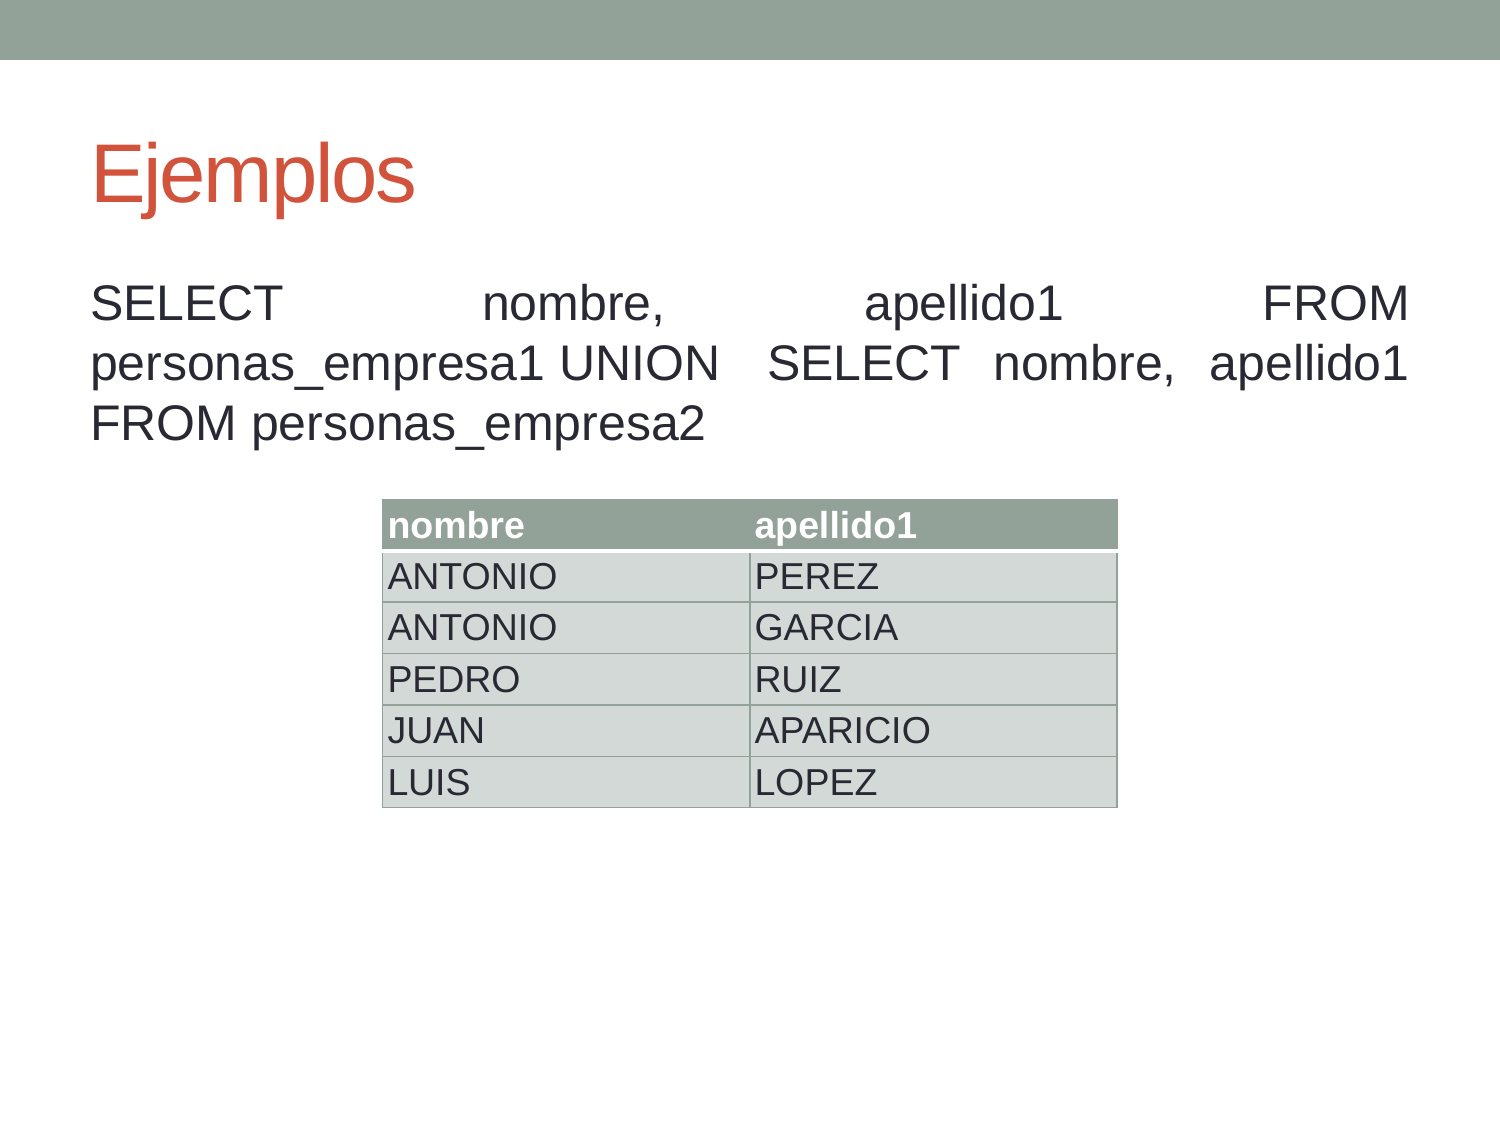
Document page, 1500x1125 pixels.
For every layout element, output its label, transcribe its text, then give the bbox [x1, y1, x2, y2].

table_cell JUAN [383, 706, 749, 756]
table_header apellido1 [751, 500, 1116, 549]
table_cell PEDRO [383, 654, 749, 704]
table_cell PEREZ [751, 553, 1116, 601]
table_cell LUIS [383, 757, 749, 807]
table_cell ANTONIO [383, 603, 749, 653]
table_cell LOPEZ [751, 757, 1116, 807]
table_cell ANTONIO [383, 553, 749, 601]
list SELECT nombre, apellido1 FROM personas_empresa1 UNION SELECT nombre, apellido1 FROM personas_empresa2 [75, 262, 1425, 1063]
title Ejemplos [75, 87, 1425, 250]
table_cell APARICIO [751, 706, 1116, 756]
table_cell GARCIA [751, 603, 1116, 653]
table_cell RUIZ [751, 654, 1116, 704]
table_header nombre [383, 500, 749, 549]
